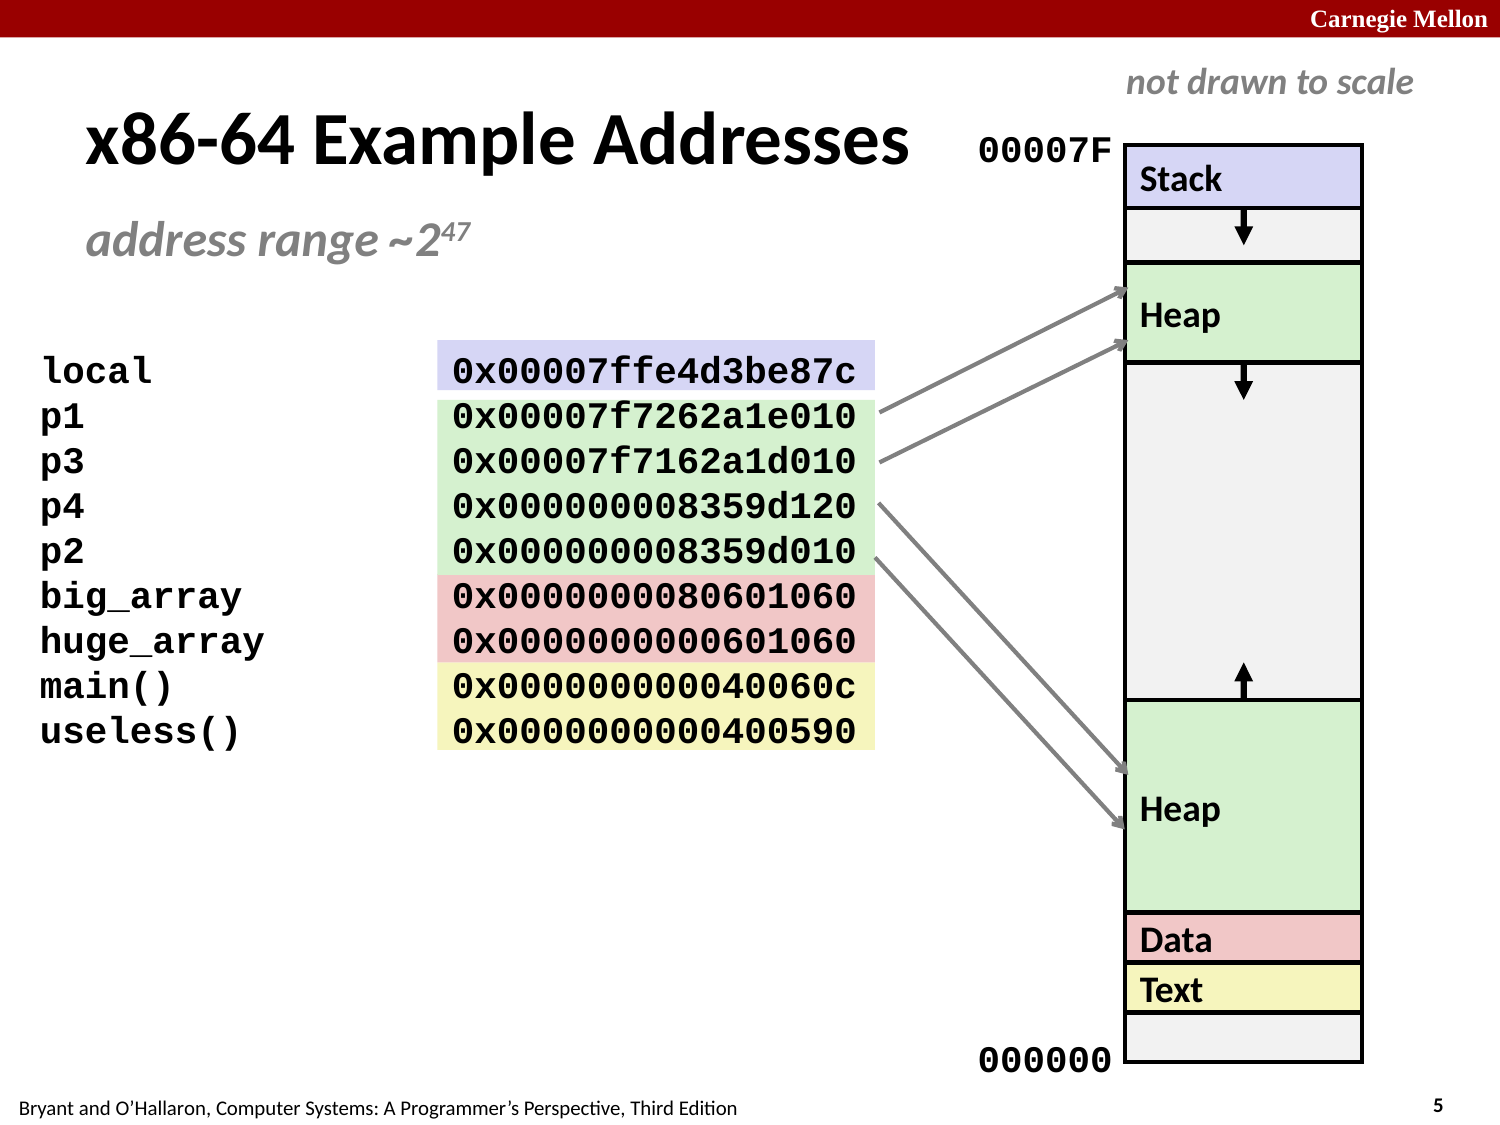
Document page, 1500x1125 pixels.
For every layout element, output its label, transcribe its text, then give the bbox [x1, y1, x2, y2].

text_box Heap [1124, 262, 1363, 363]
text_box [1237, 662, 1250, 700]
text_box address range ~247 [78, 199, 478, 274]
text_box 00007F [962, 117, 1128, 178]
text_box [1124, 1013, 1363, 1063]
text_box [1237, 208, 1250, 246]
text_box local 0x00007ffe4d3be87c p1 0x00007f7262a1e010 p3 0x00007f7162a1d010 p4 0x000000008359d120 p2 0x000000008359d010 big_array 0x0000000080601060 huge_array 0x0000000000601060 main() 0x000000000040060c useless() 0x0000000000400590 [24, 338, 869, 759]
text_box Data [1124, 913, 1363, 963]
text_box Text [1124, 963, 1363, 1013]
text_box [1132, 363, 1363, 699]
text_box Stack [1124, 145, 1363, 208]
text_box 000000 [962, 1027, 1128, 1087]
title x86-64 Example Addresses [70, 87, 1151, 182]
text_box [1124, 208, 1363, 262]
text_box not drawn to scale [1111, 49, 1430, 110]
text_box [1237, 362, 1250, 400]
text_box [874, 287, 1129, 830]
text_box Heap [1124, 699, 1363, 913]
